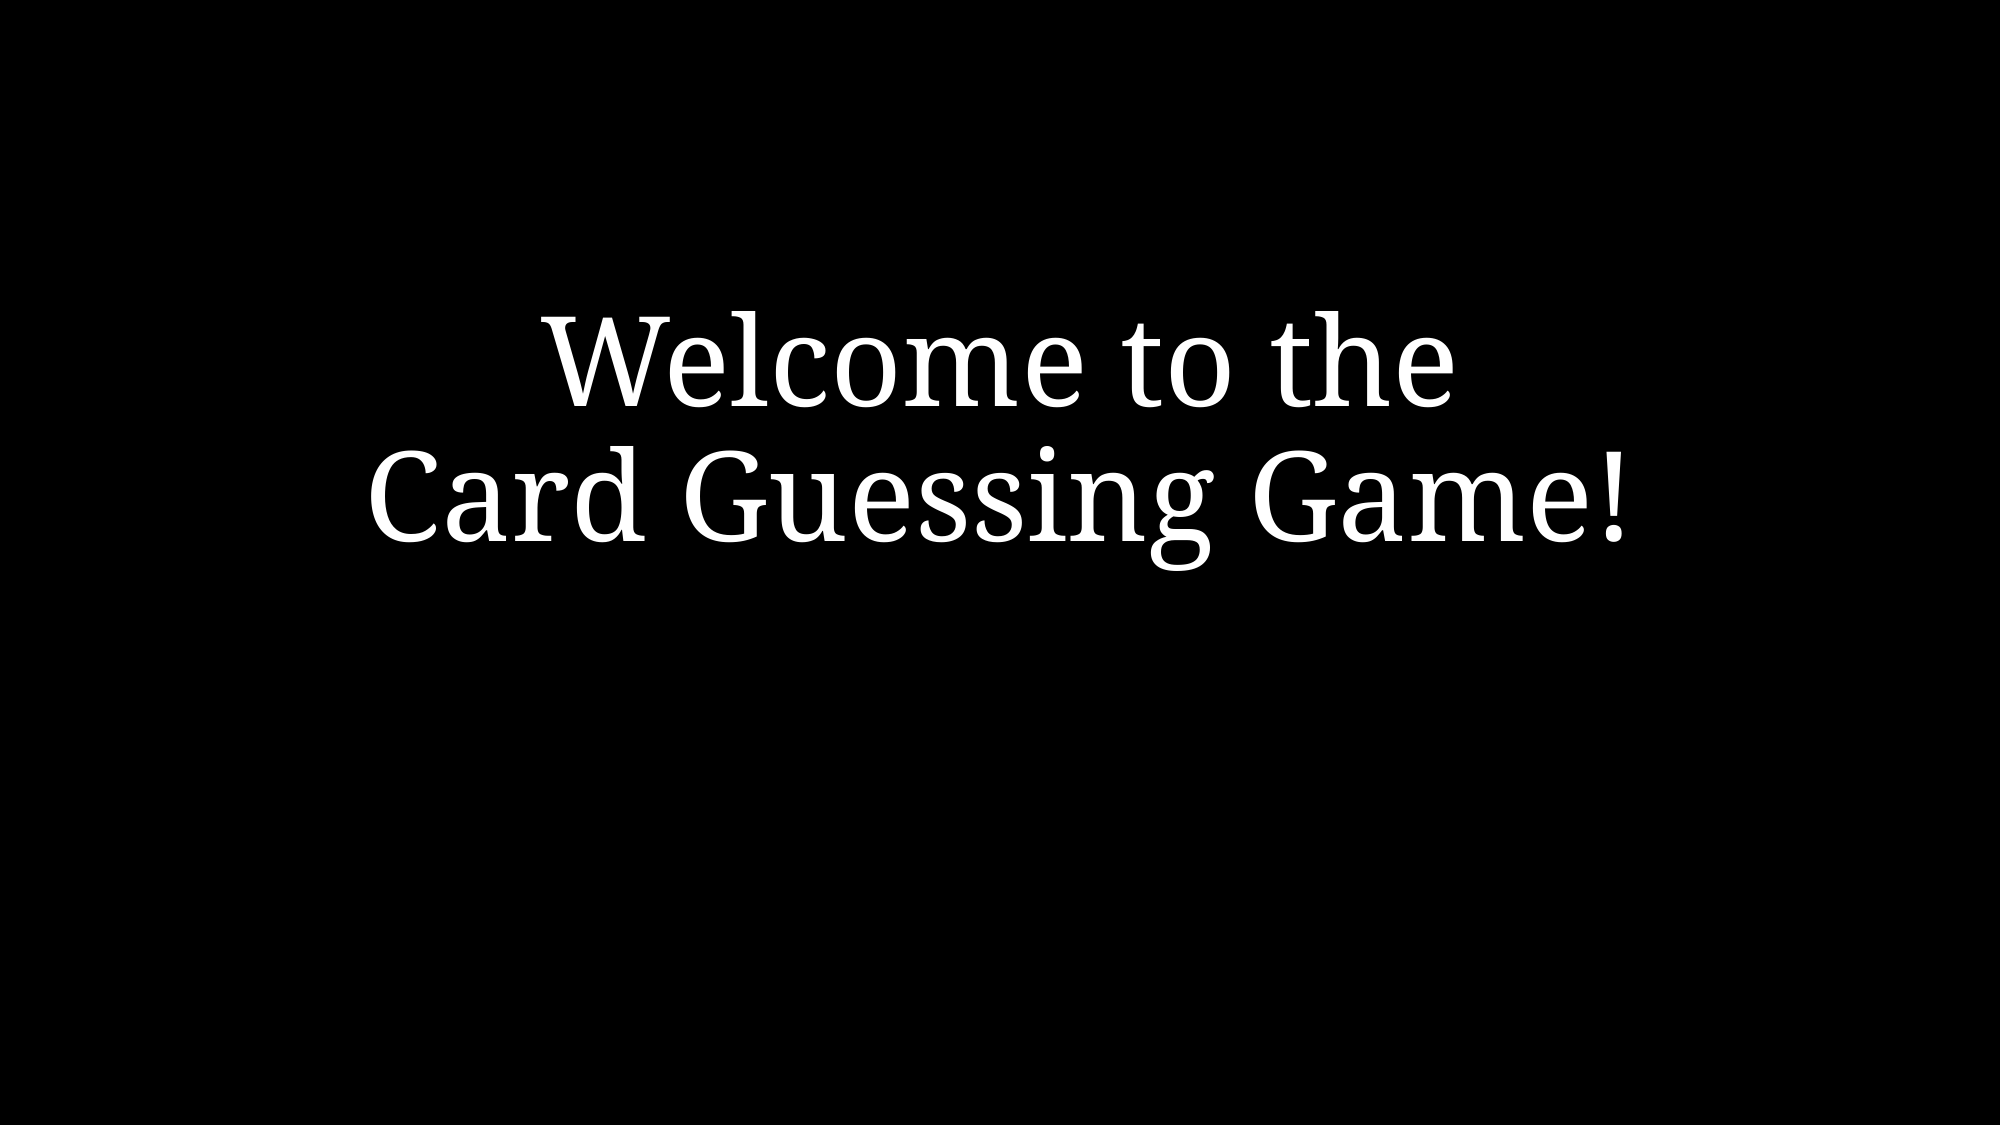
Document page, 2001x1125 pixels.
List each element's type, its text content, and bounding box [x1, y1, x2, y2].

title Welcome to the Card Guessing Game! [249, 184, 1750, 576]
